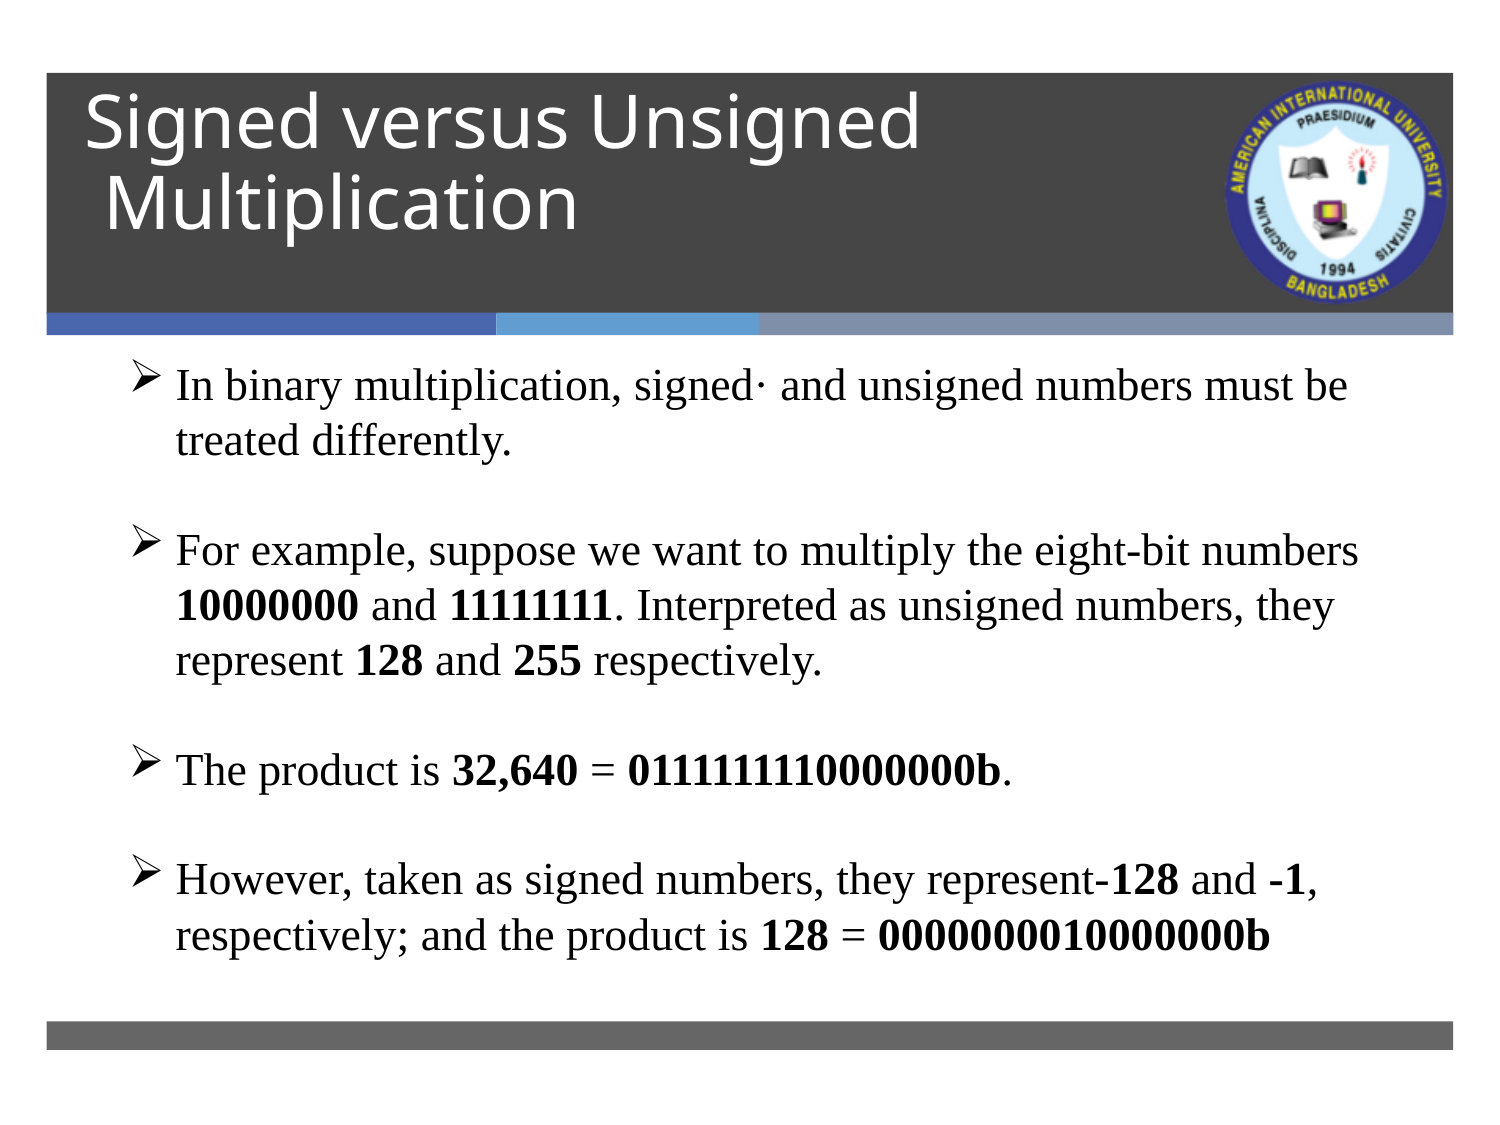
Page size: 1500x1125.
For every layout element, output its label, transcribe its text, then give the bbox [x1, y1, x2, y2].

text_box In binary multiplication, signed· and unsigned numbers must be treated differently. For example, suppose we want to multiply the eight-bit numbers 10000000 and 11111111. Interpreted as unsigned numbers, they represent 128 and 255 respectively. The product is 32,640 = 0111111110000000b. However, taken as signed numbers, they represent-128 and -1, respectively; and the product is 128 = 0000000010000000b [113, 347, 1386, 967]
subtitle [78, 251, 1351, 331]
title Signed versus Unsigned Multiplication [69, 73, 1351, 253]
picture [1351, 75, 1454, 310]
